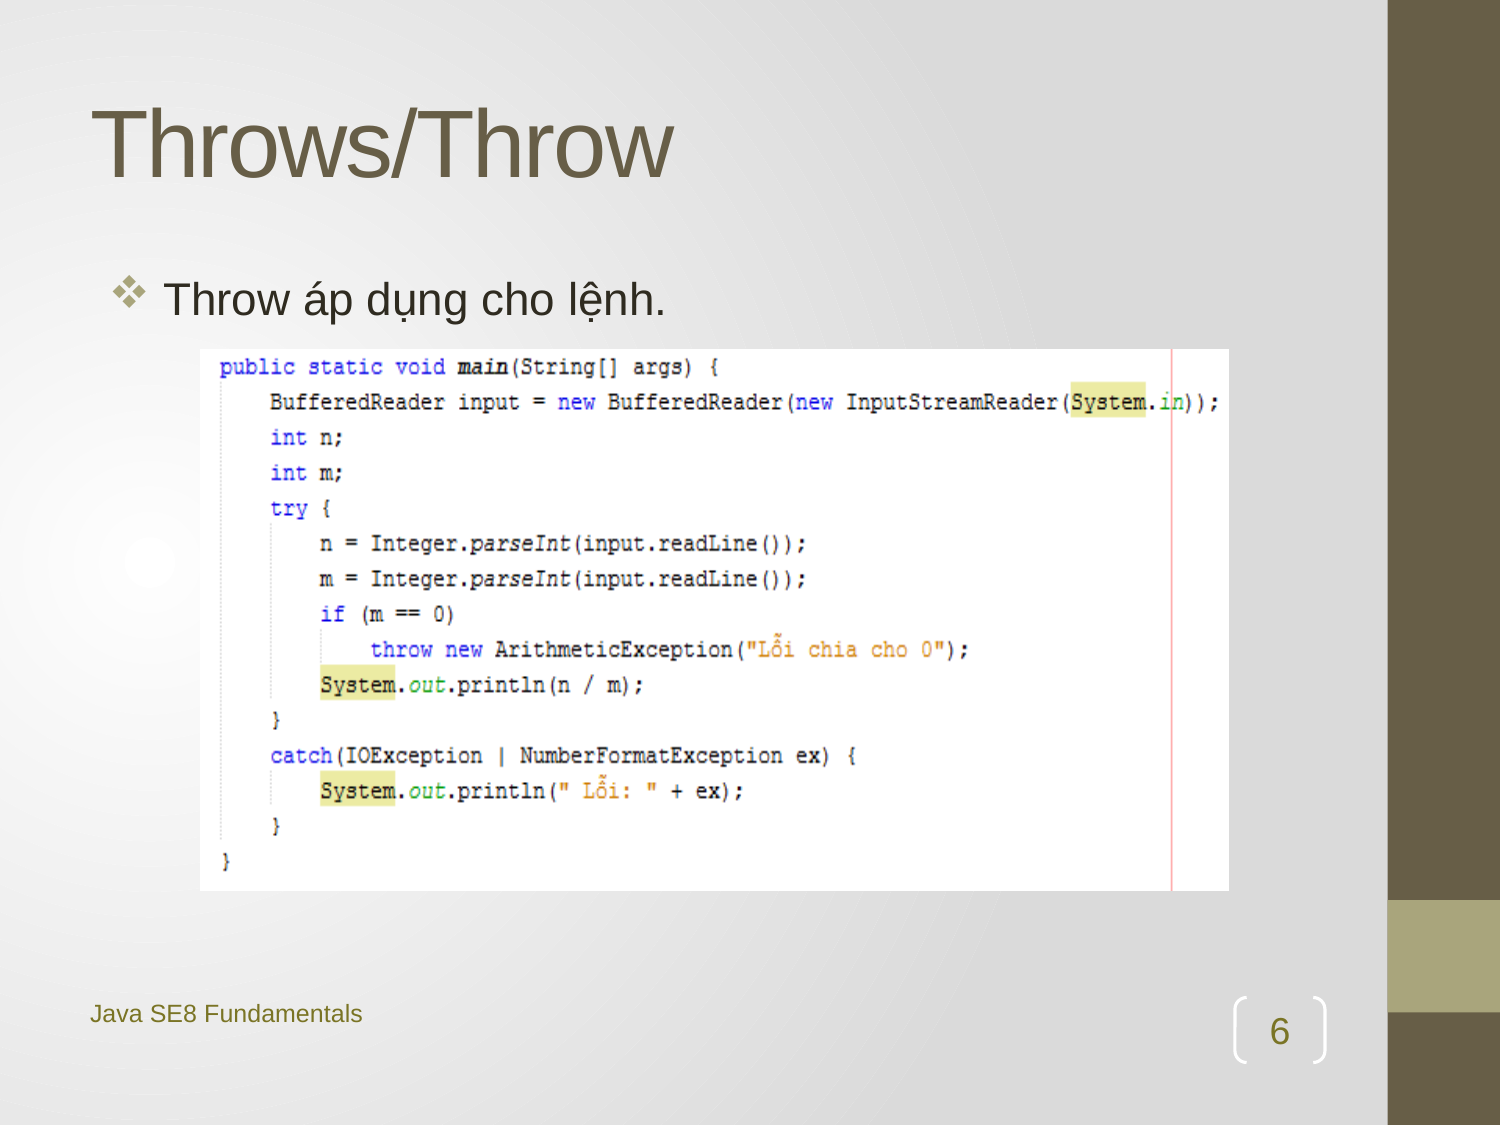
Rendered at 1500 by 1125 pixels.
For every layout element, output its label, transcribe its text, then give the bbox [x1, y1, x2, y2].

footer Java SE8 Fundamentals [75, 982, 464, 1043]
list Throw áp dụng cho lệnh. [75, 262, 1325, 1050]
title Throws/Throw [75, 45, 1325, 233]
slide_number 6 [1233, 995, 1327, 1065]
picture [199, 349, 1229, 892]
